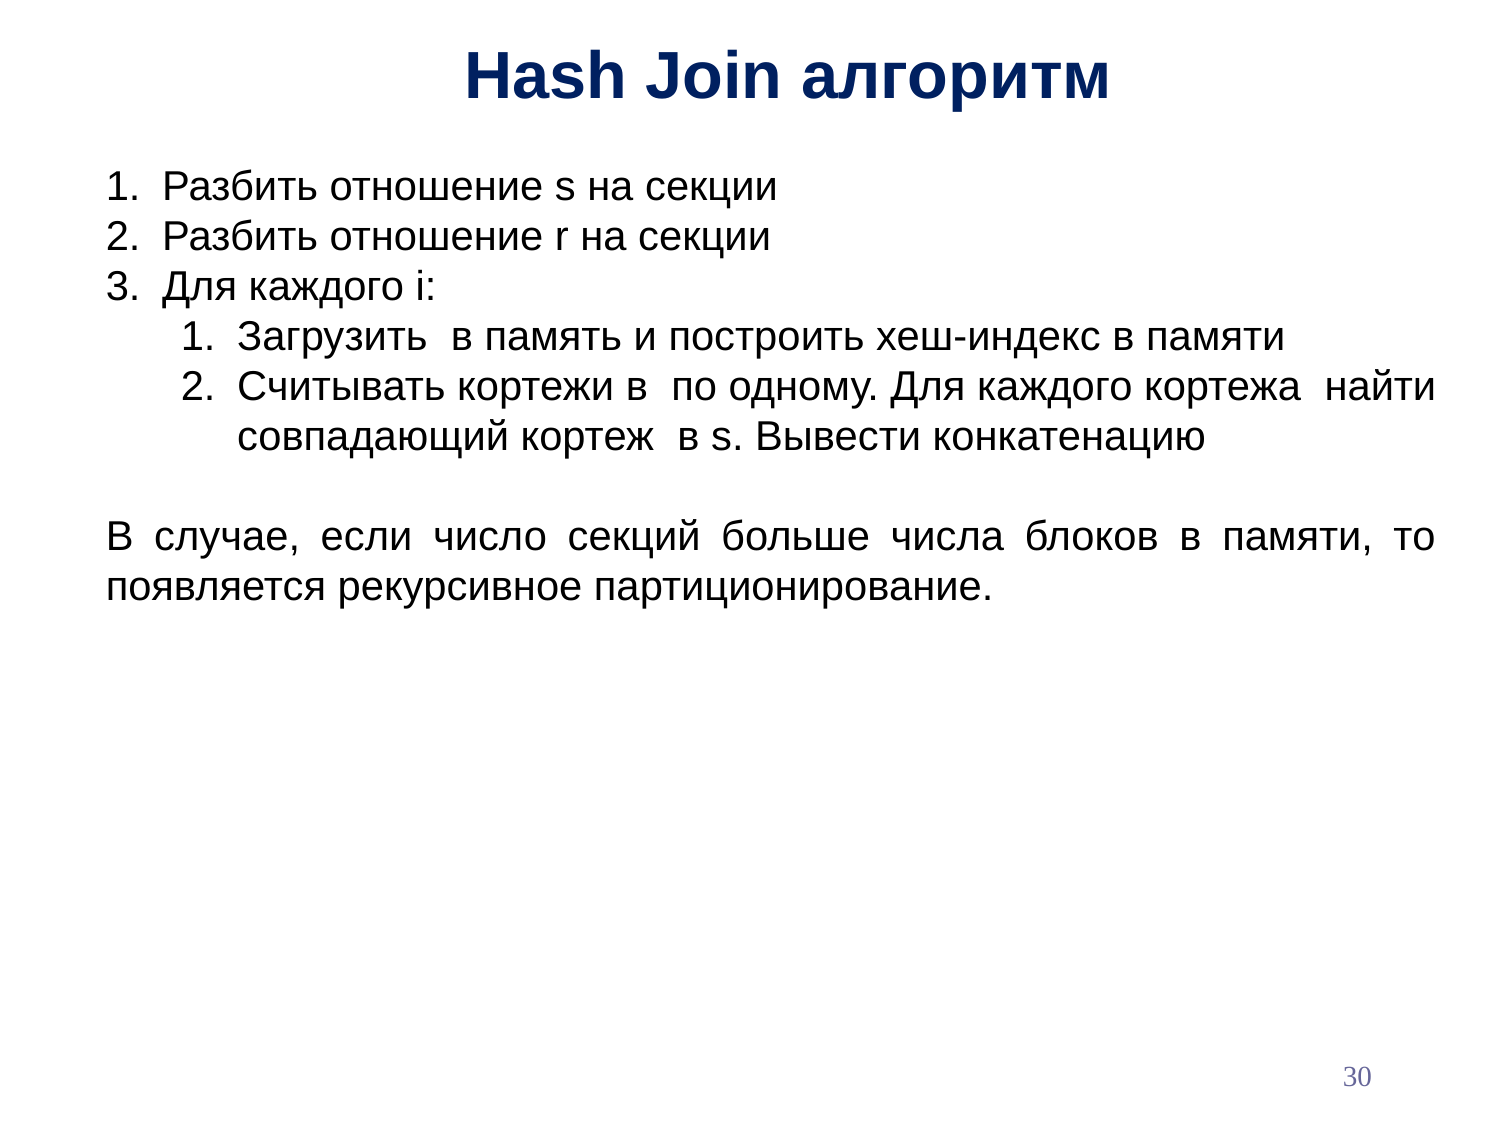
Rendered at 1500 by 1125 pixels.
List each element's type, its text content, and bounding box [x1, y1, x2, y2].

title Hash Join алгоритм [125, 18, 1452, 120]
slide_number 30 [1074, 1049, 1388, 1125]
